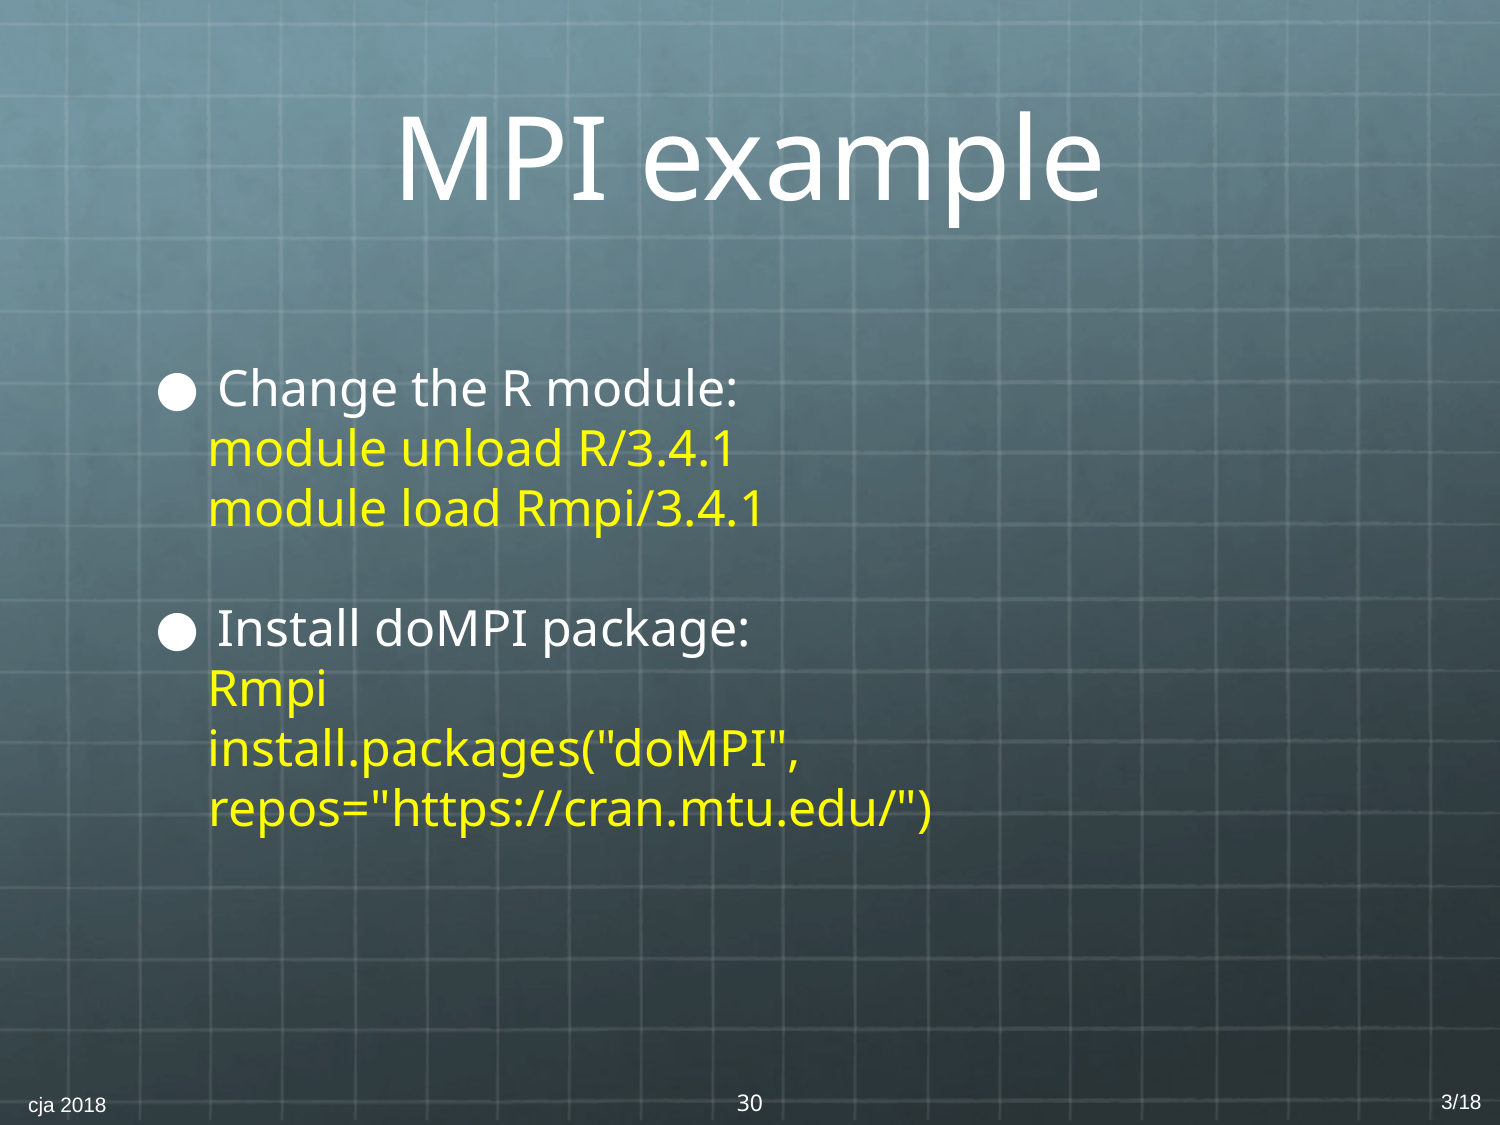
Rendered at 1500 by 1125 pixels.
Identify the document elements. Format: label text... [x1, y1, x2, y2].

picture [0, 0, 1500, 1125]
list Change the R module: module unload R/3.4.1 module load Rmpi/3.4.1 Install doMPI package: Rmpi install.packages("doMPI", repos="https://cran.mtu.edu/") [127, 288, 1470, 1039]
slide_number ‹#› [687, 1080, 813, 1125]
title MPI example [127, 17, 1372, 288]
